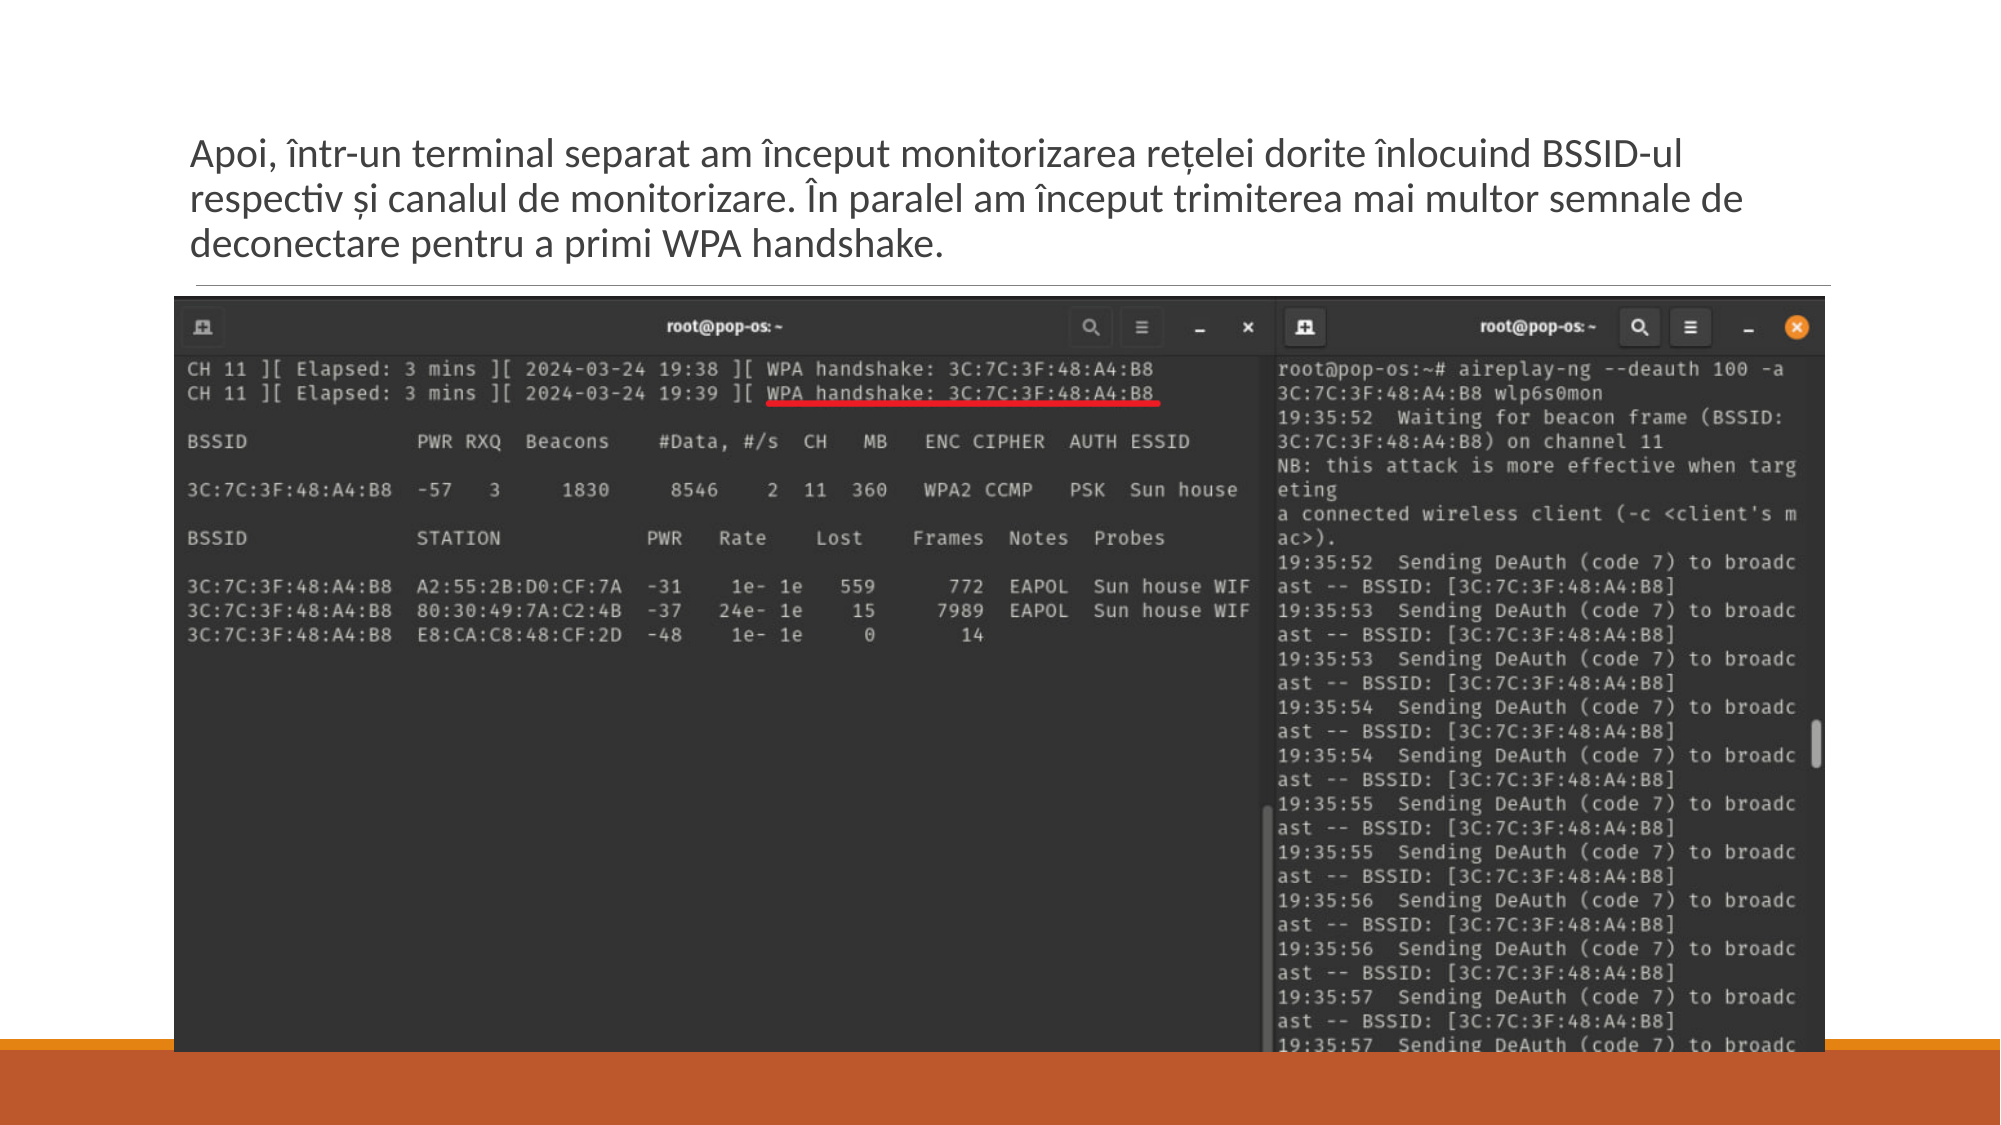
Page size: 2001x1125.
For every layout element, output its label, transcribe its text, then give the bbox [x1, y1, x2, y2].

list Apoi, într-un terminal separat am început monitorizarea rețelei dorite înlocuind BSSID-ul respectiv și canalul de monitorizare. În paralel am început trimiterea mai multor semnale de deconectare pentru a primi WPA handshake. [174, 124, 1825, 293]
picture [174, 296, 1826, 1053]
